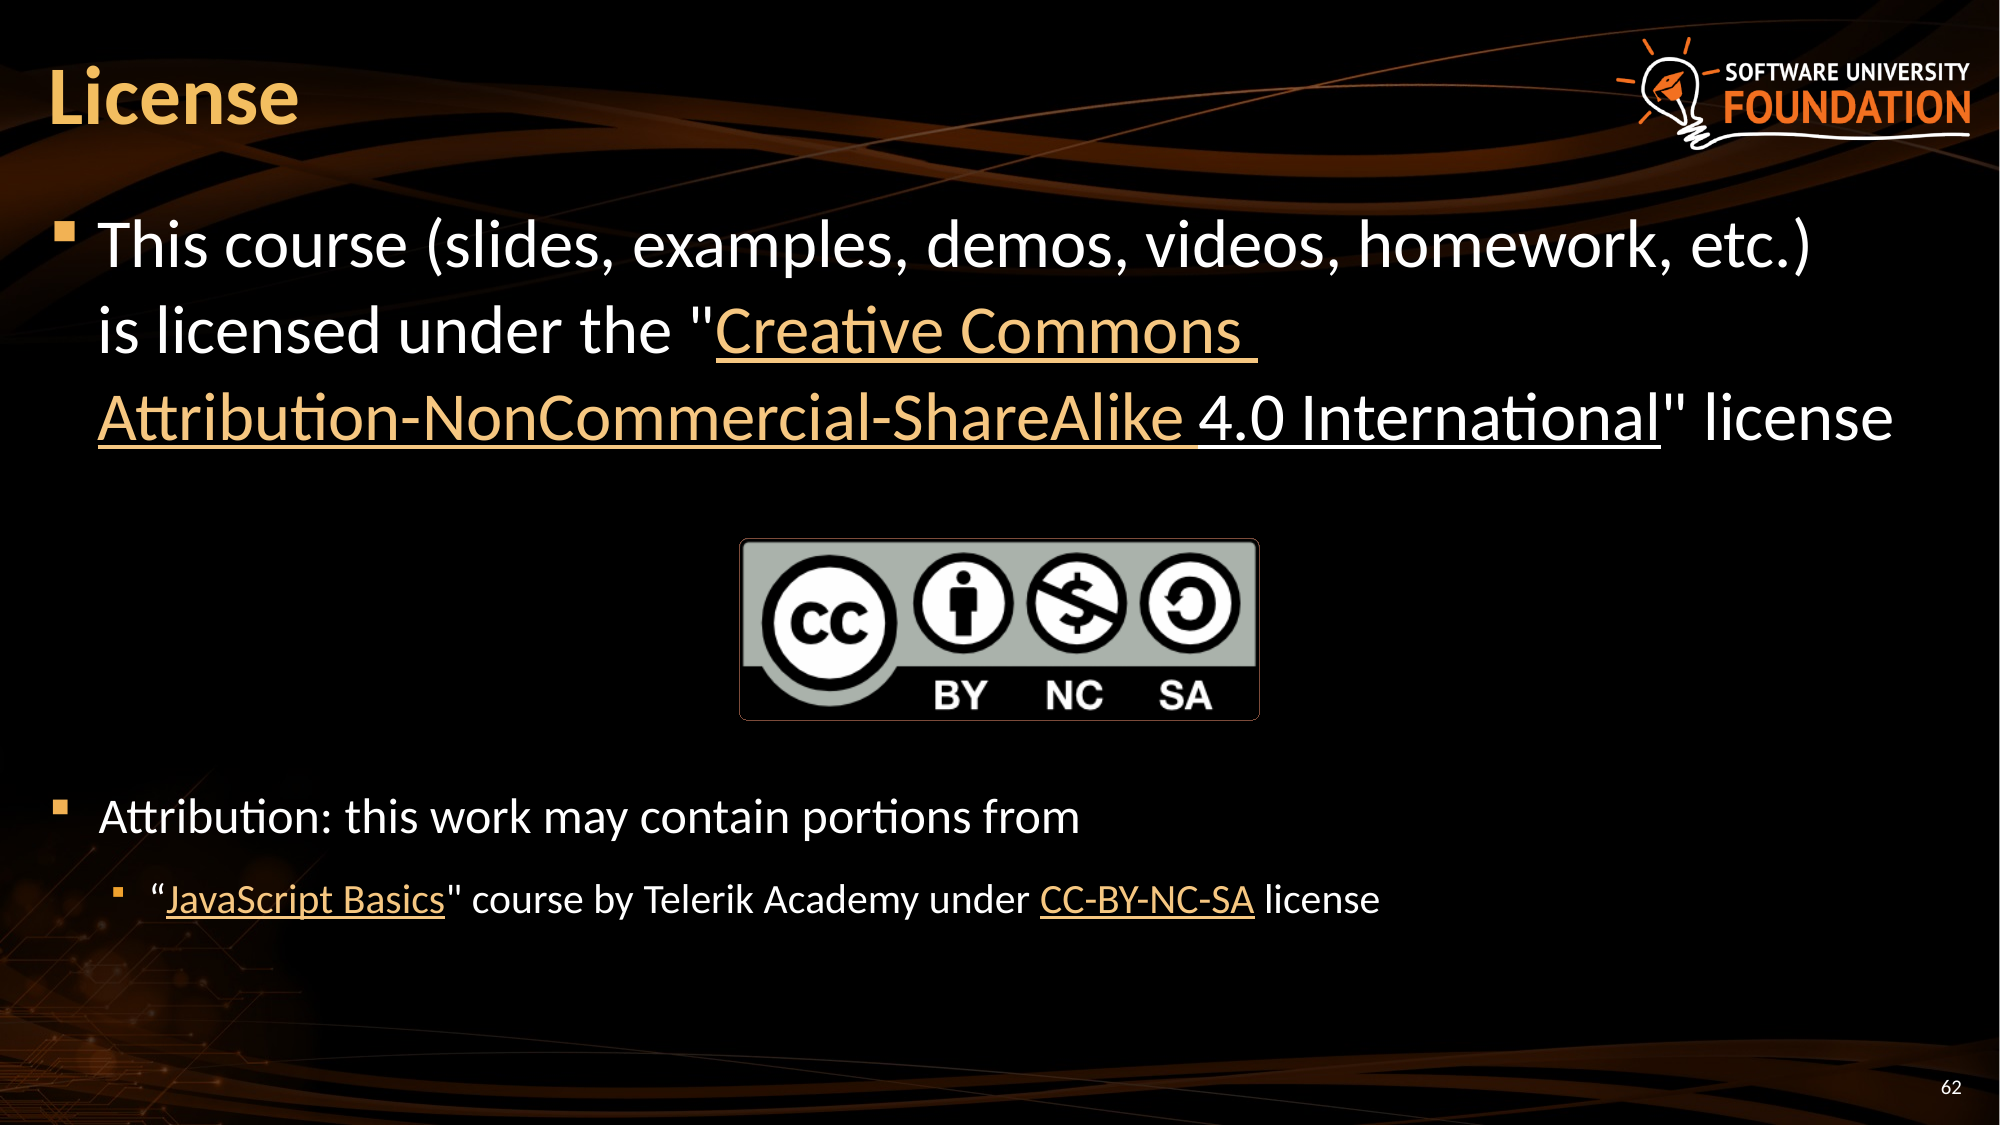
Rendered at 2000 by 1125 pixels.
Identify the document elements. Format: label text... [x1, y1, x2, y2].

title License [30, 6, 1602, 189]
list Attribution: this work may contain portions from “JavaScript Basics" course by Telerik Academy under CC-BY-NC-SA license [30, 774, 1968, 1103]
picture [0, 0, 2000, 1125]
list This course (slides, examples, demos, videos, homework, etc.) is licensed under the "Creative Commons Attribution-NonCommercial-ShareAlike 4.0 International" license [31, 188, 1968, 484]
